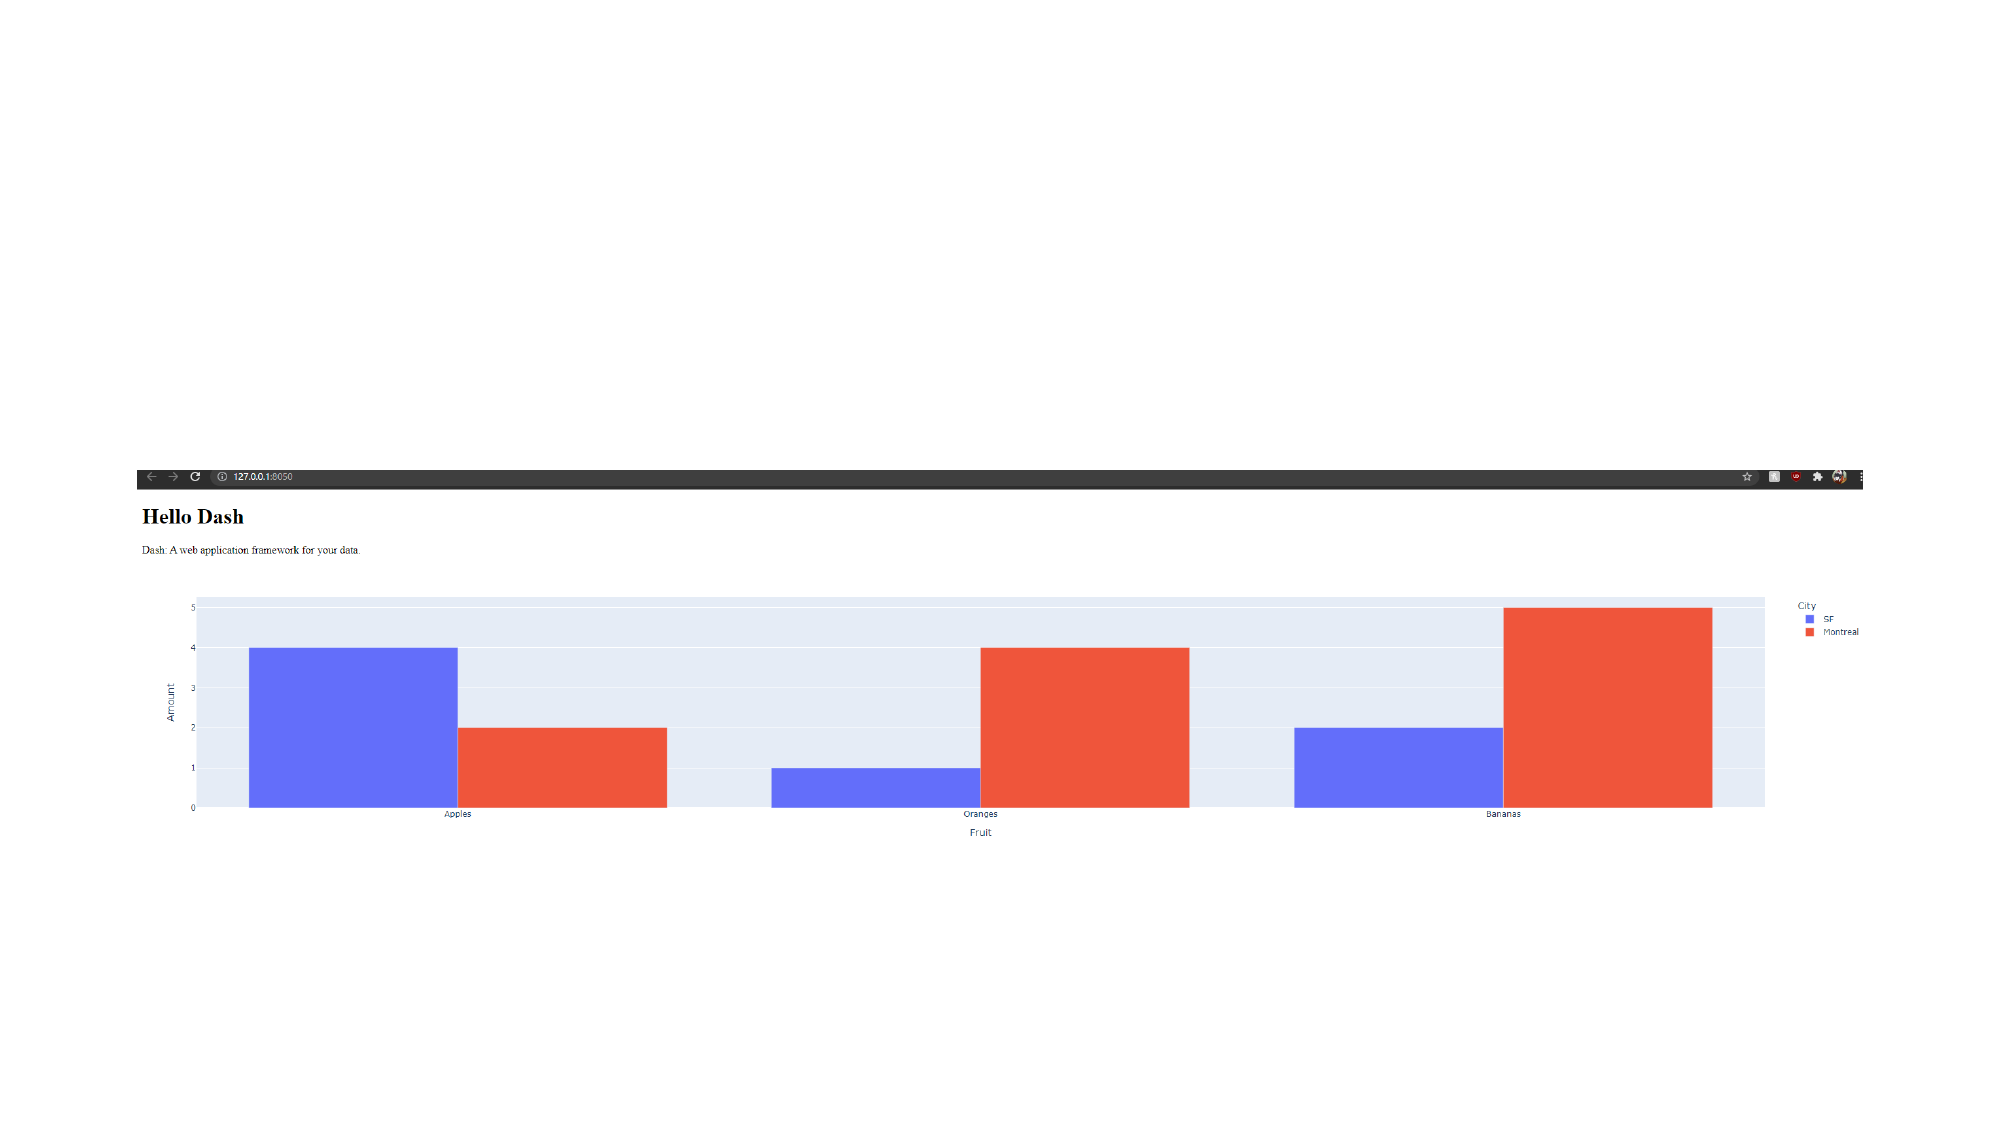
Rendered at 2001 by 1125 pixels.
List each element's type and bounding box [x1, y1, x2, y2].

list [137, 470, 1863, 843]
